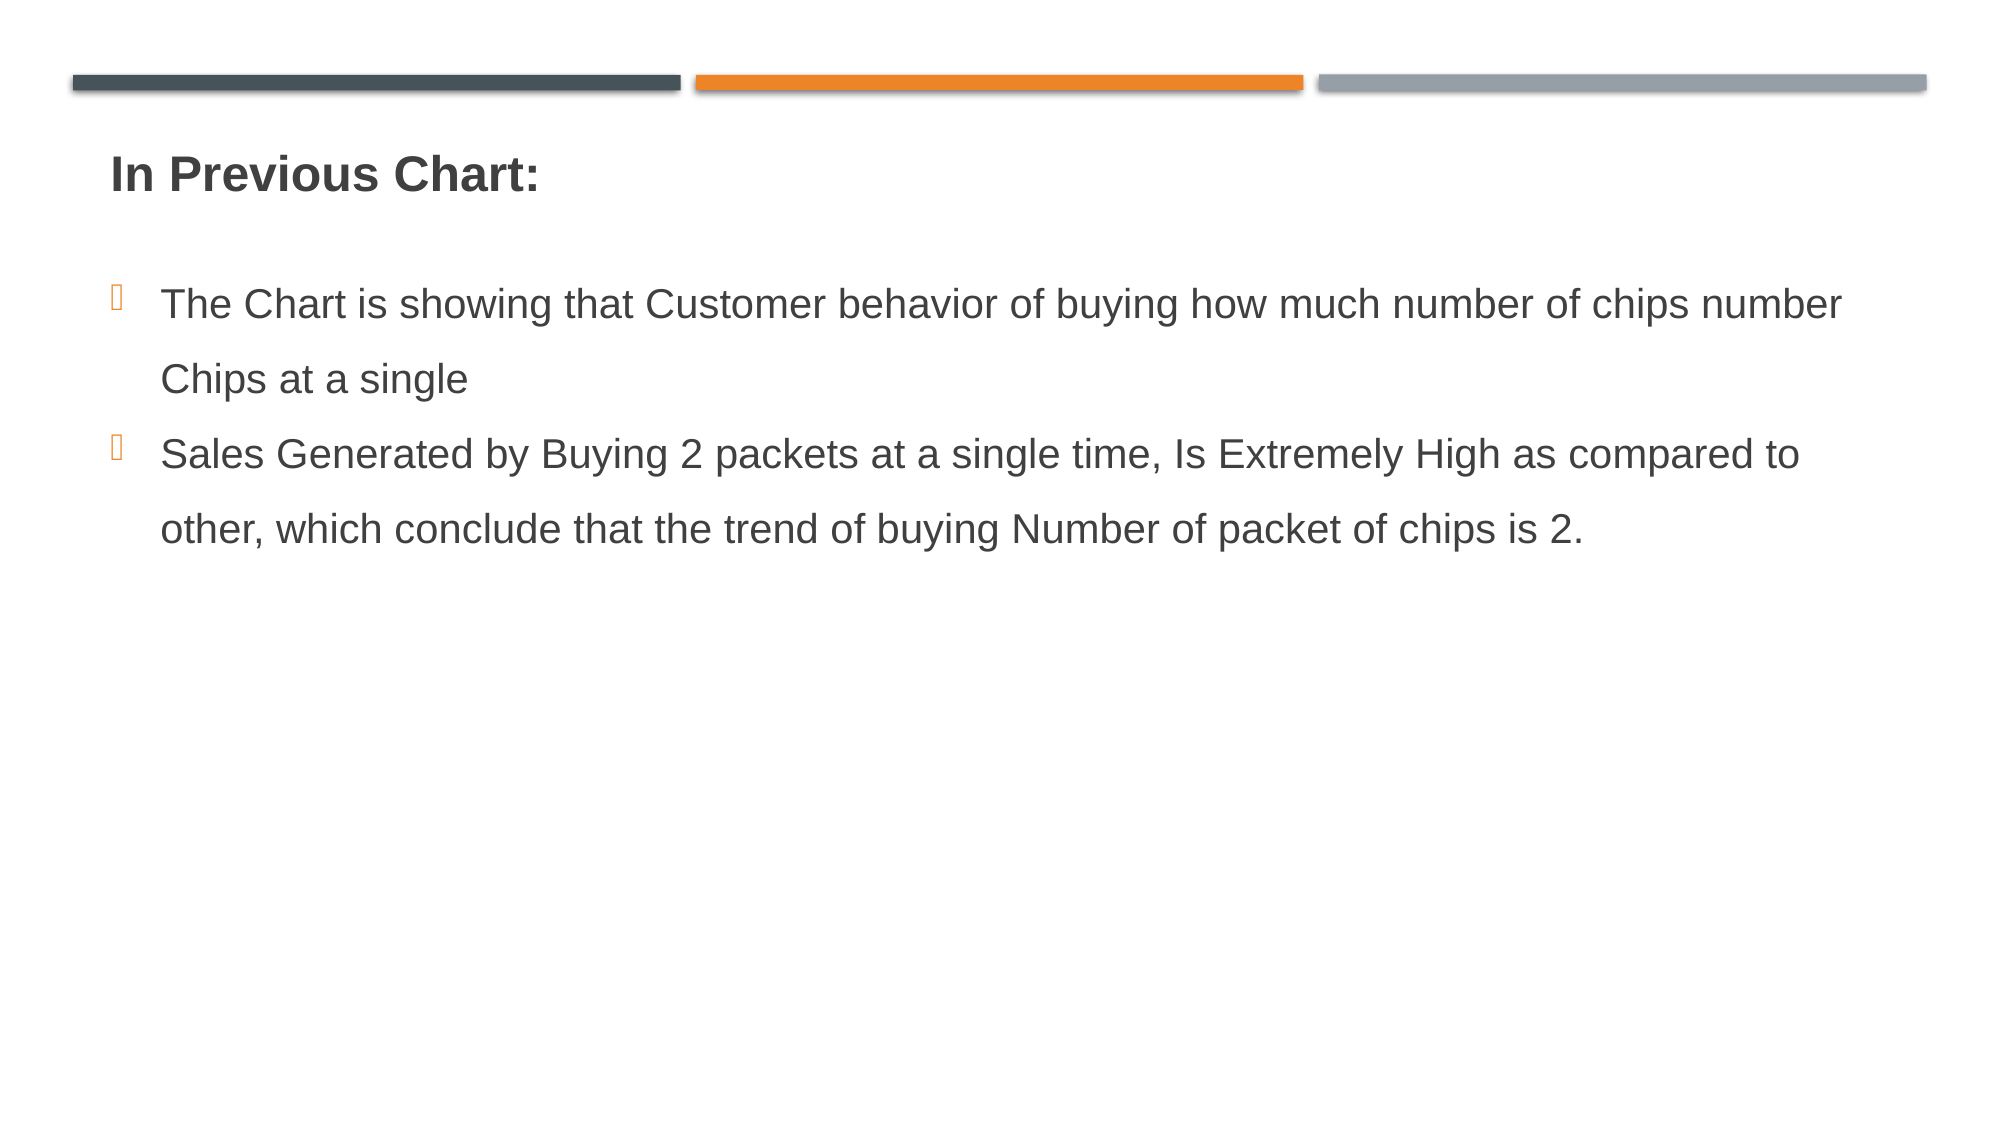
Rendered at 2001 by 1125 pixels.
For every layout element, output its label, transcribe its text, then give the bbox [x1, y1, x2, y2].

list In Previous Chart: The Chart is showing that Customer behavior of buying how much number of chips number Chips at a single Sales Generated by Buying 2 packets at a single time, Is Extremely High as compared to other, which conclude that the trend of buying Number of packet of chips is 2. [95, 133, 1905, 741]
